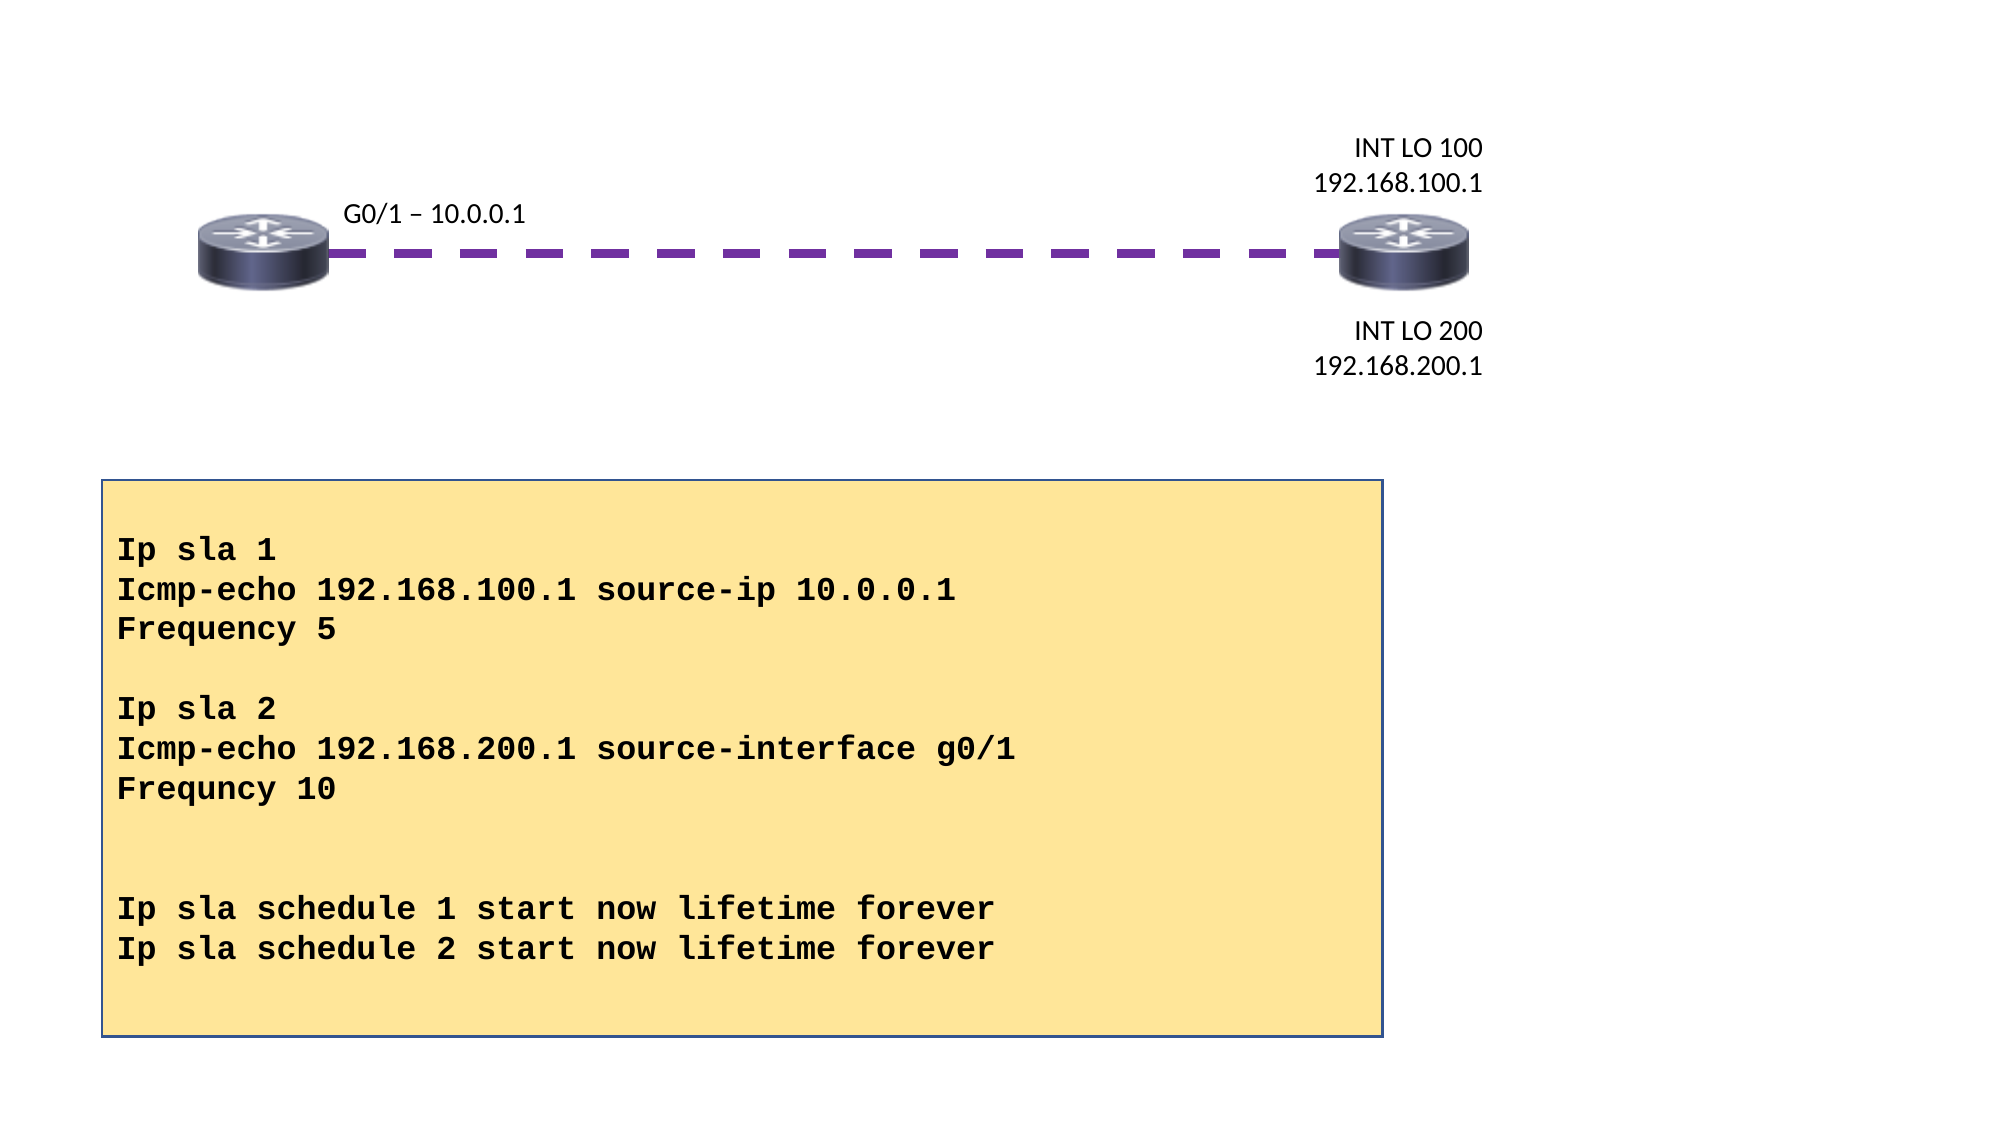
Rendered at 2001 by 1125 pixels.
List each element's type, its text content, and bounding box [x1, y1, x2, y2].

text_box INT LO 200 192.168.200.1 [1116, 304, 1498, 389]
text_box INT LO 100 192.168.100.1 [1116, 121, 1498, 206]
text_box Ip sla 1 Icmp-echo 192.168.100.1 source-ip 10.0.0.1 Frequency 5 Ip sla 2 Icmp-echo 192.168.200.1 source-interface g0/1 Frequncy 10 Ip sla schedule 1 start now lifetime forever Ip sla schedule 2 start now lifetime forever [101, 479, 1384, 1038]
picture [198, 188, 329, 318]
text_box G0/1 – 10.0.0.1 [328, 186, 710, 237]
picture [1339, 188, 1469, 318]
